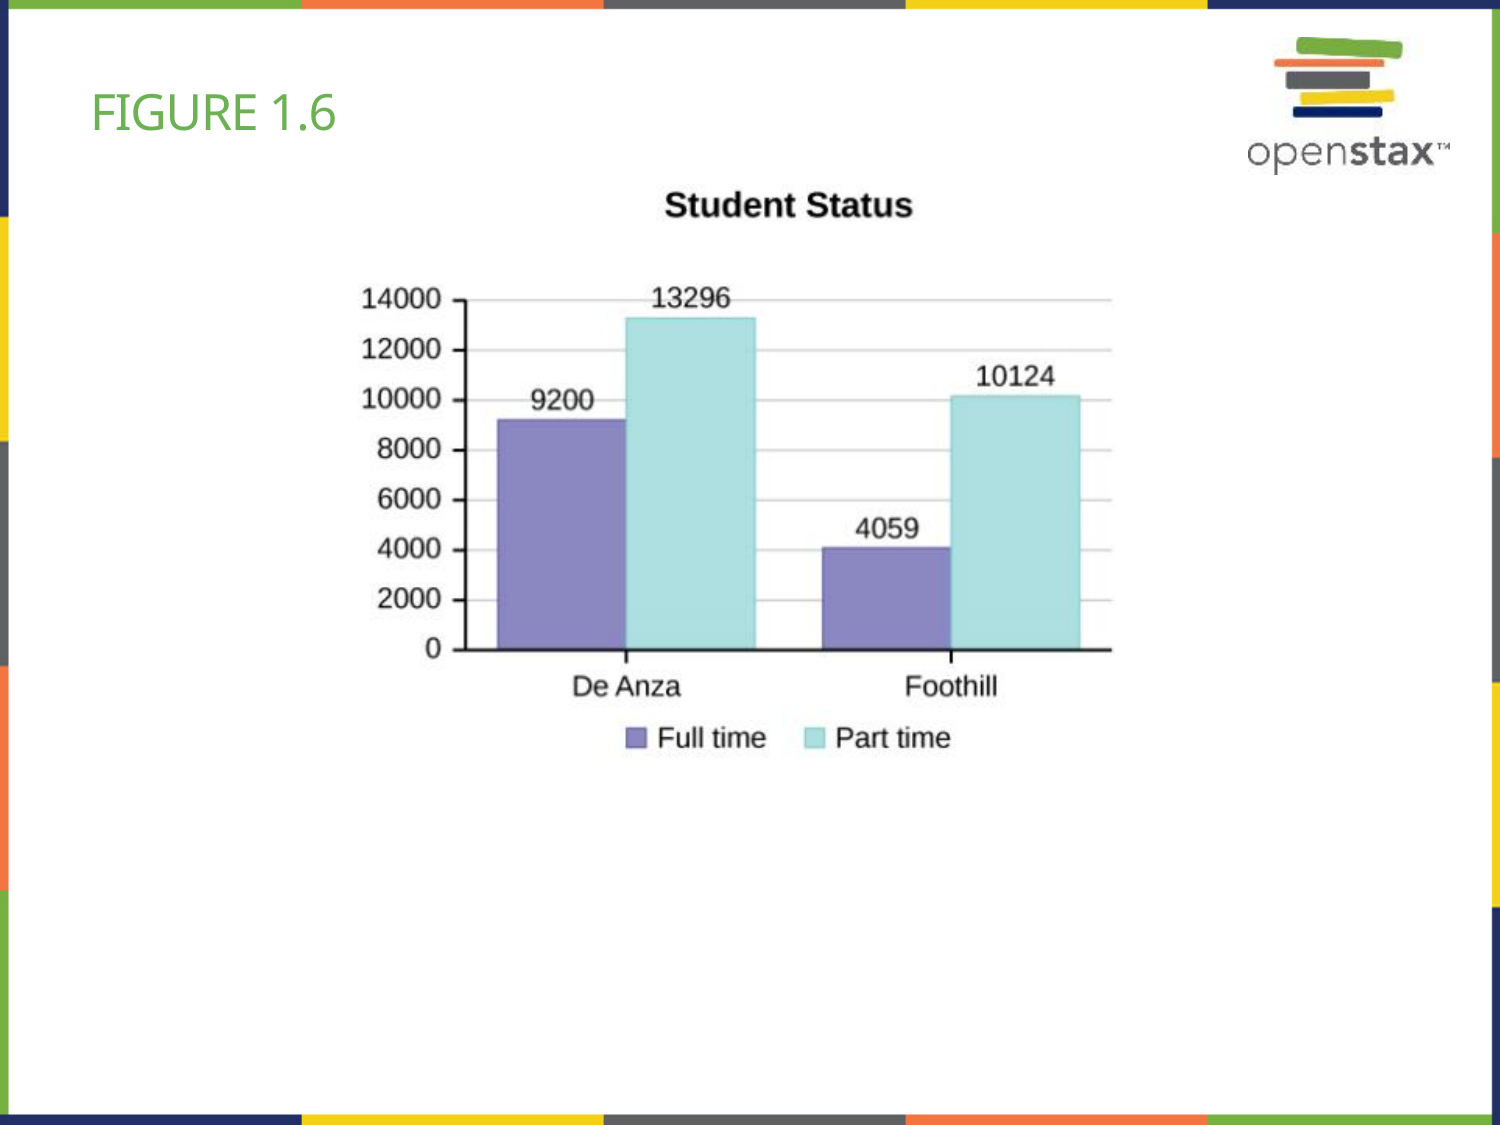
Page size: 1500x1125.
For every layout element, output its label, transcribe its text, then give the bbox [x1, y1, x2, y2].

title Figure 1.6 [75, 39, 1246, 148]
picture [0, 0, 1500, 1125]
